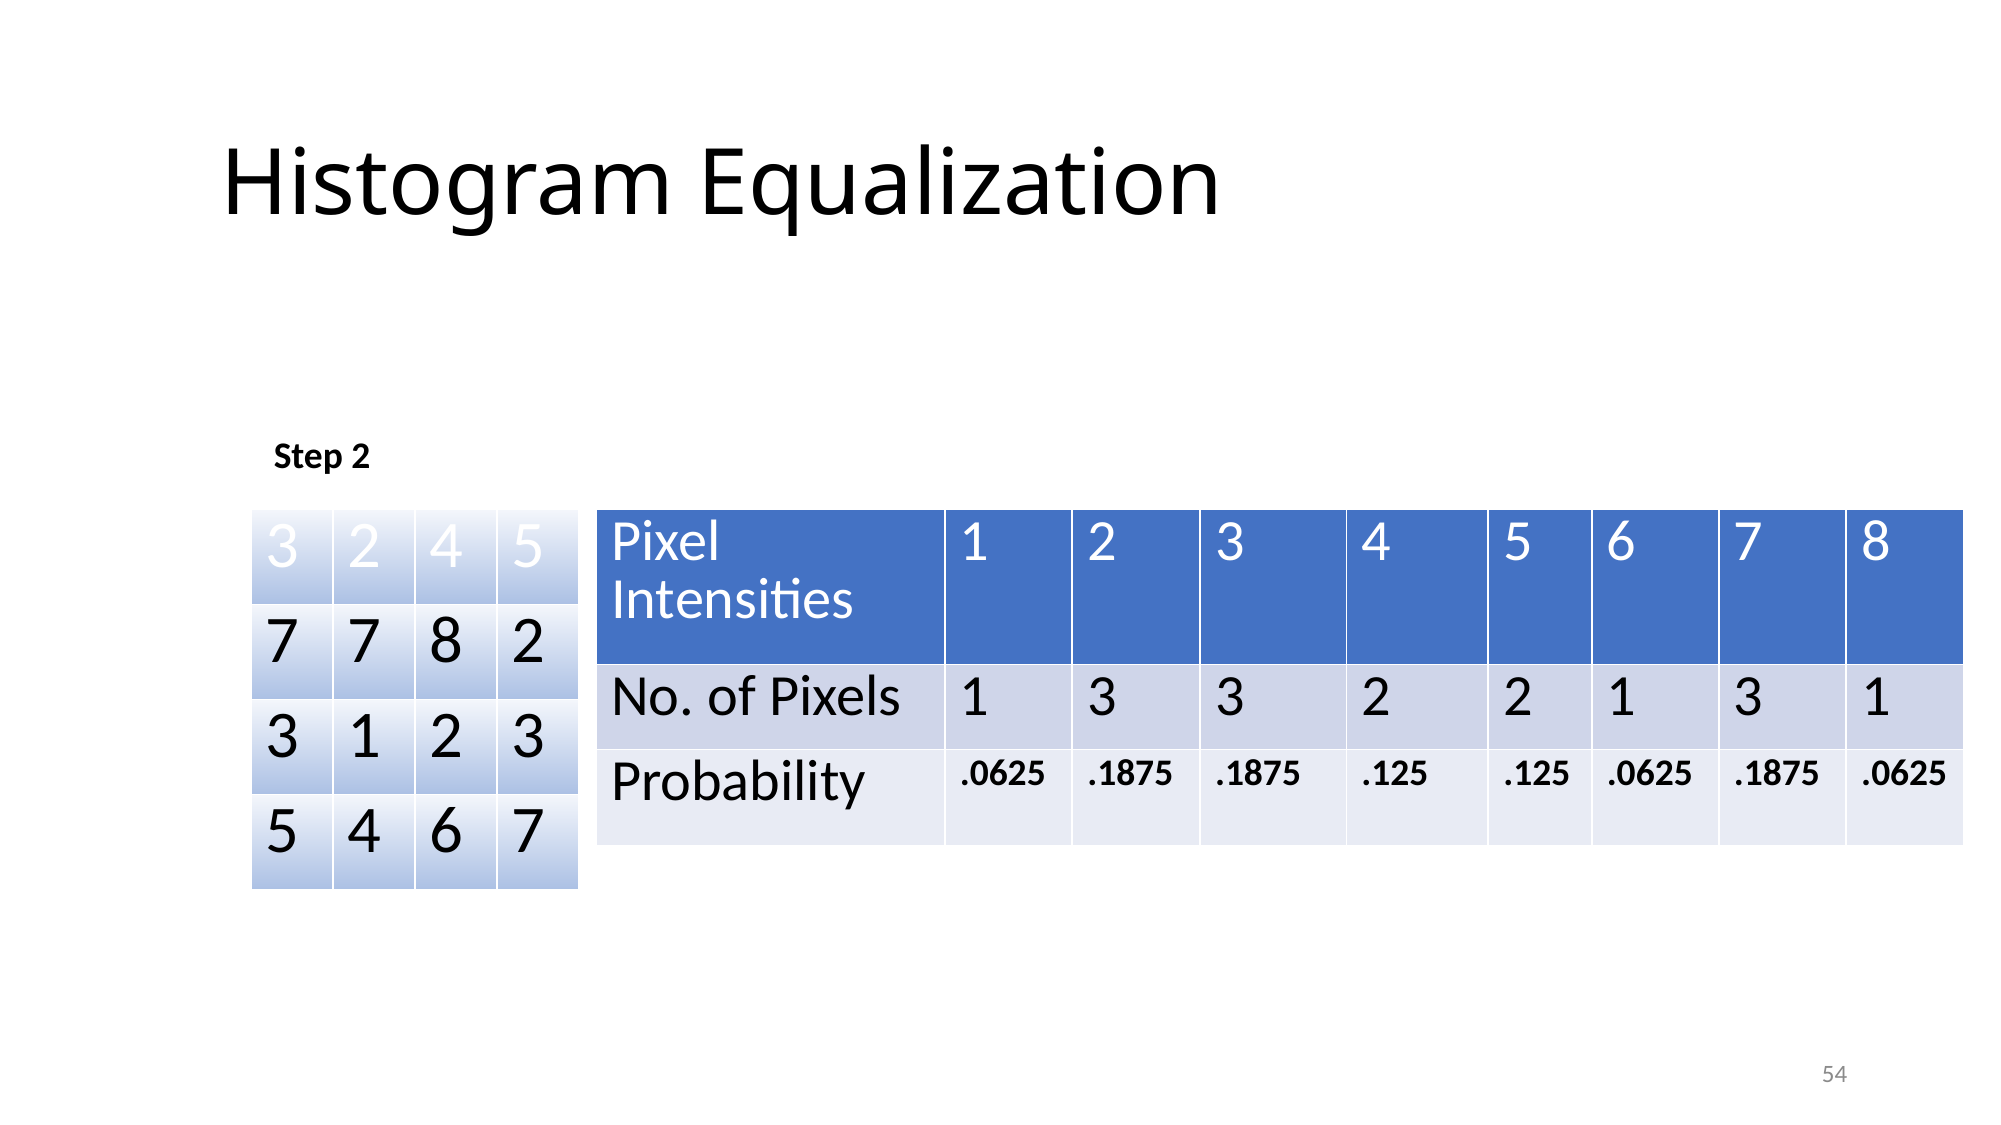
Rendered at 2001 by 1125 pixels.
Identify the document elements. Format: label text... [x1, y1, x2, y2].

table_cell .1875 [1201, 750, 1346, 845]
table_cell 1 [1593, 665, 1718, 749]
table_cell 1 [1847, 665, 1963, 749]
table_cell 3 [1201, 665, 1346, 749]
table_cell 3 [1720, 665, 1845, 749]
table_cell 5 [252, 795, 332, 889]
table_header 3 [1201, 510, 1346, 664]
table_cell 7 [334, 605, 414, 699]
table_cell 2 [416, 700, 496, 794]
title Histogram Equalization [205, 62, 1875, 308]
table_cell .1875 [1720, 750, 1845, 845]
table_cell No. of Pixels [597, 665, 944, 749]
slide_number 54 [1412, 1042, 1863, 1103]
table_header 1 [946, 510, 1071, 664]
table_cell 7 [252, 605, 332, 699]
table_header 7 [1720, 510, 1845, 664]
table_cell 2 [1347, 665, 1487, 749]
table_cell .0625 [1593, 750, 1718, 845]
table_cell 6 [416, 795, 496, 889]
table_cell 3 [498, 700, 578, 794]
table_header 2 [1073, 510, 1199, 664]
table_header 8 [1847, 510, 1963, 664]
table_header 6 [1593, 510, 1718, 664]
table_cell .125 [1347, 750, 1487, 845]
table_header 4 [416, 510, 496, 604]
table_cell 2 [1489, 665, 1591, 749]
table_header 5 [1489, 510, 1591, 664]
table_cell 3 [1073, 665, 1199, 749]
text_box Step 2 [250, 423, 386, 483]
table_cell .0625 [1847, 750, 1963, 845]
table_cell 1 [334, 700, 414, 794]
table_header 2 [334, 510, 414, 604]
table_cell 4 [334, 795, 414, 889]
table_cell 3 [252, 700, 332, 794]
table_cell .1875 [1073, 750, 1199, 845]
table_cell 1 [946, 665, 1071, 749]
table_header 4 [1347, 510, 1487, 664]
table_cell 8 [416, 605, 496, 699]
table_header Pixel Intensities [597, 510, 944, 664]
table_cell .0625 [946, 750, 1071, 845]
table_cell Probability [597, 750, 944, 845]
table_cell .125 [1489, 750, 1591, 845]
table_cell 7 [498, 795, 578, 889]
table_cell 2 [498, 605, 578, 699]
table_header 5 [498, 510, 578, 604]
table_header 3 [252, 510, 332, 604]
